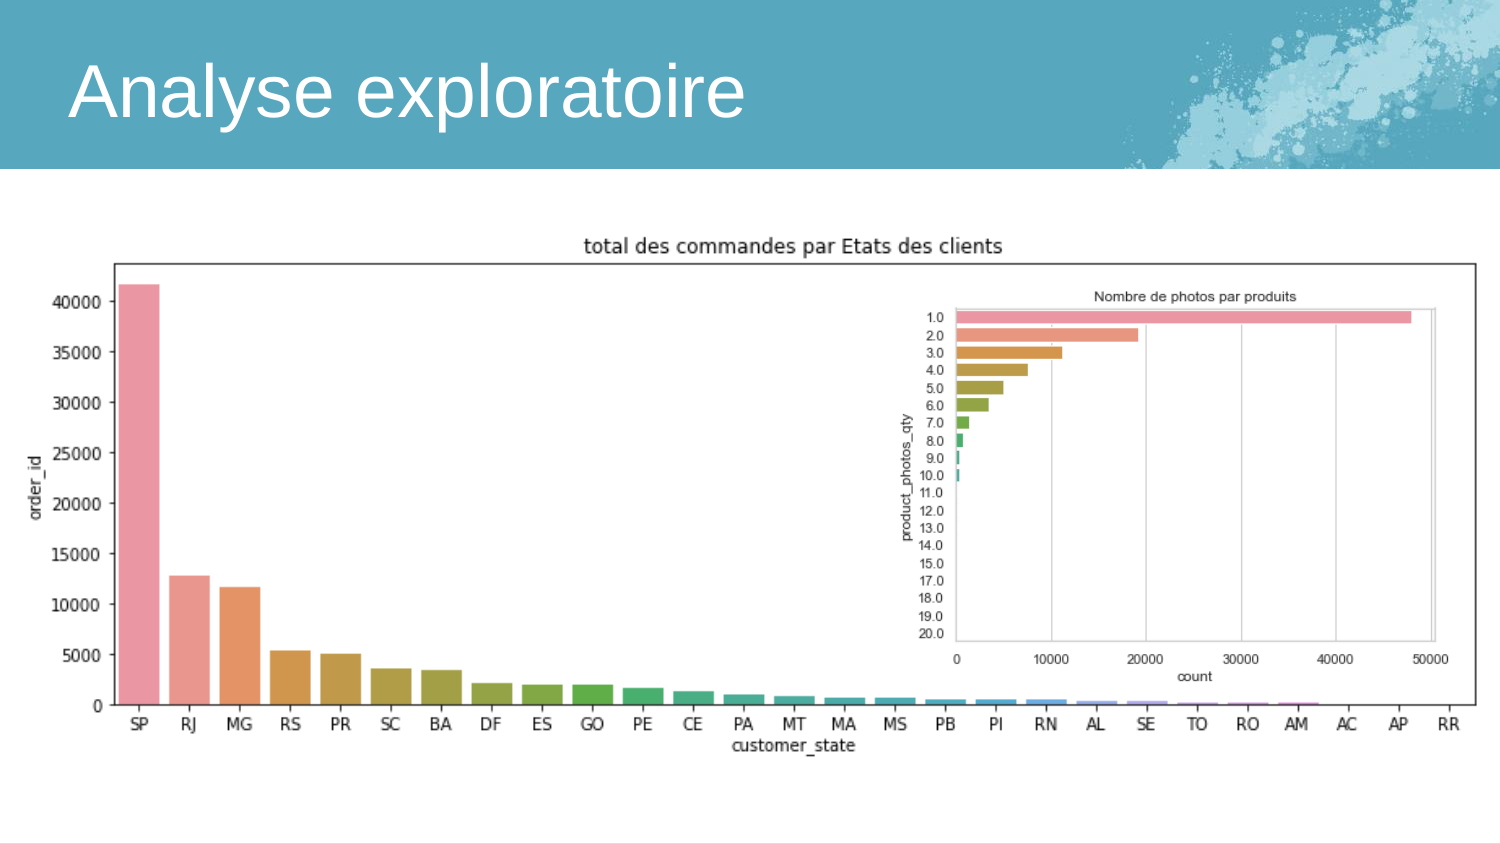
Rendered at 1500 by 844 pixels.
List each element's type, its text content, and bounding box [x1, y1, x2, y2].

picture [15, 225, 1485, 768]
picture [0, 0, 1500, 169]
list Analyse exploratoire [53, 39, 1500, 135]
text_box [0, 169, 1500, 844]
